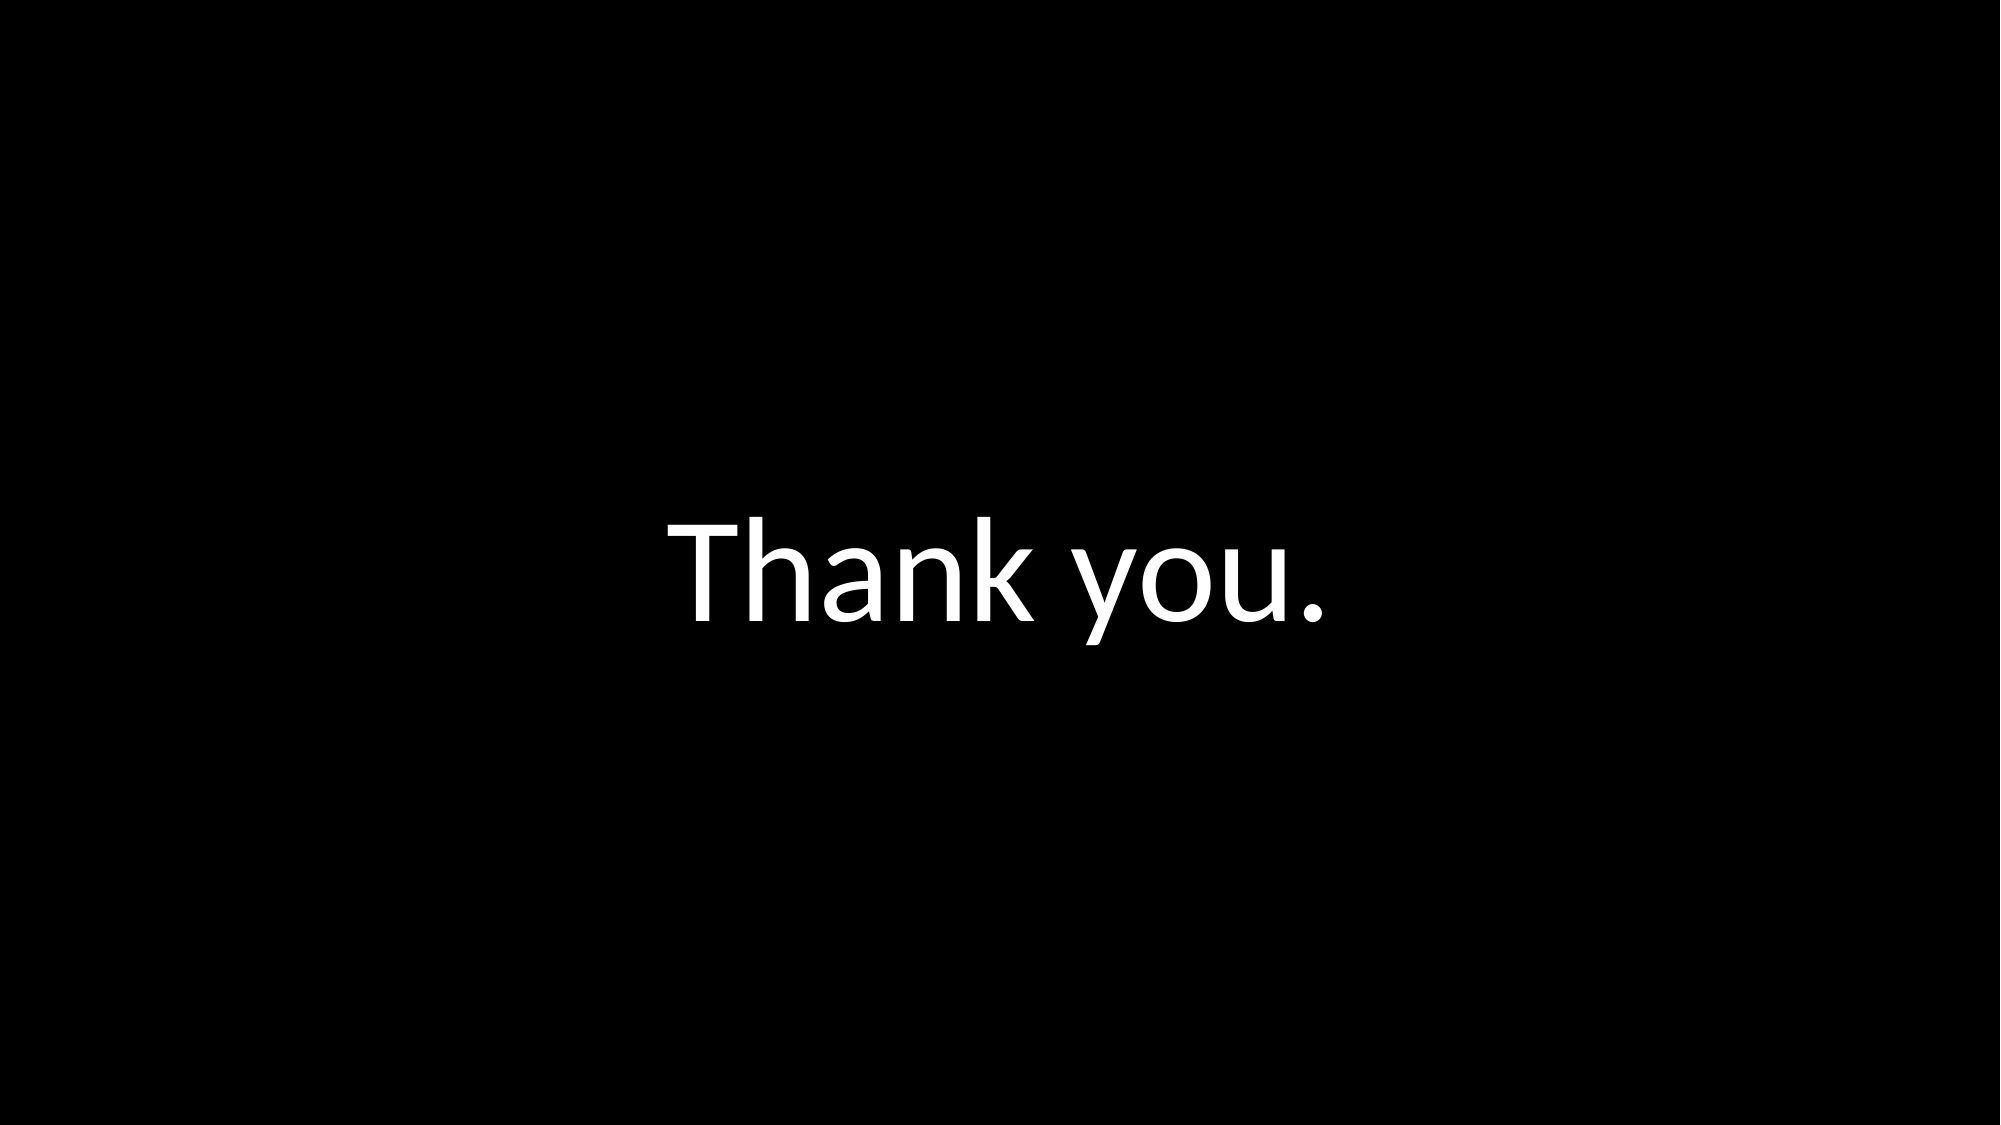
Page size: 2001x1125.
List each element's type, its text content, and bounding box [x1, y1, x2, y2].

text_box Thank you. [651, 463, 1348, 659]
